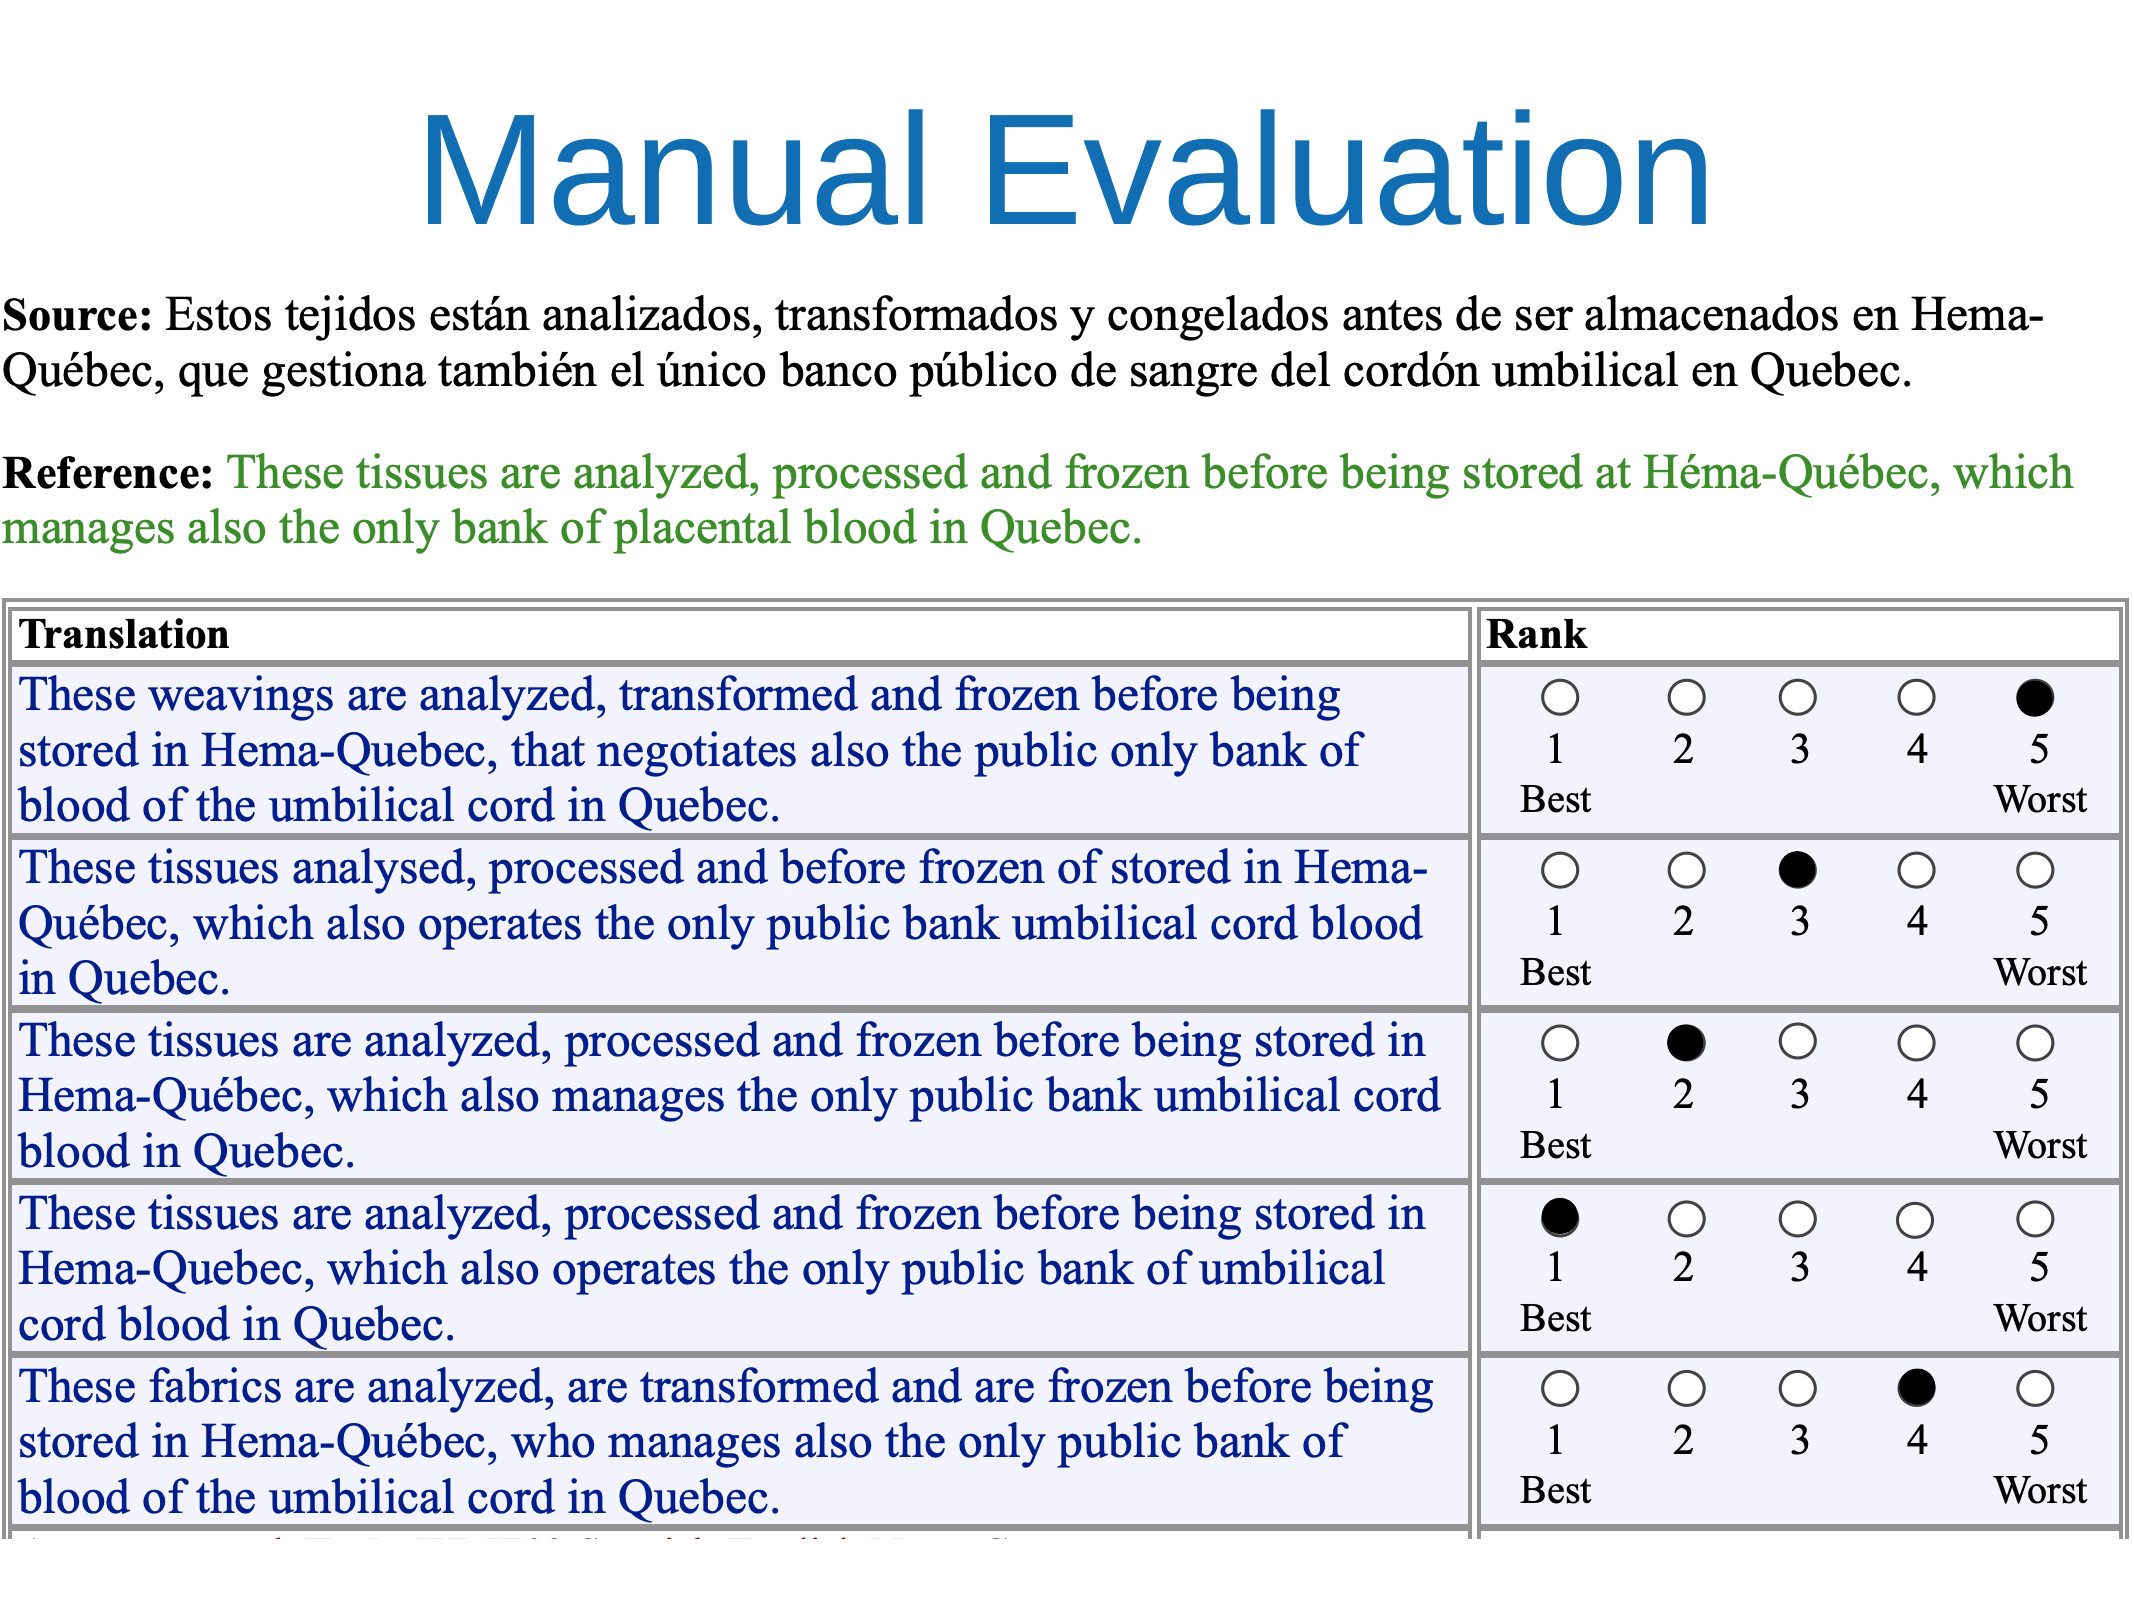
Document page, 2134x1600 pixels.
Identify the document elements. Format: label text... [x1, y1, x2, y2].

title Manual Evaluation [207, 44, 1926, 278]
picture [0, 290, 2134, 1539]
